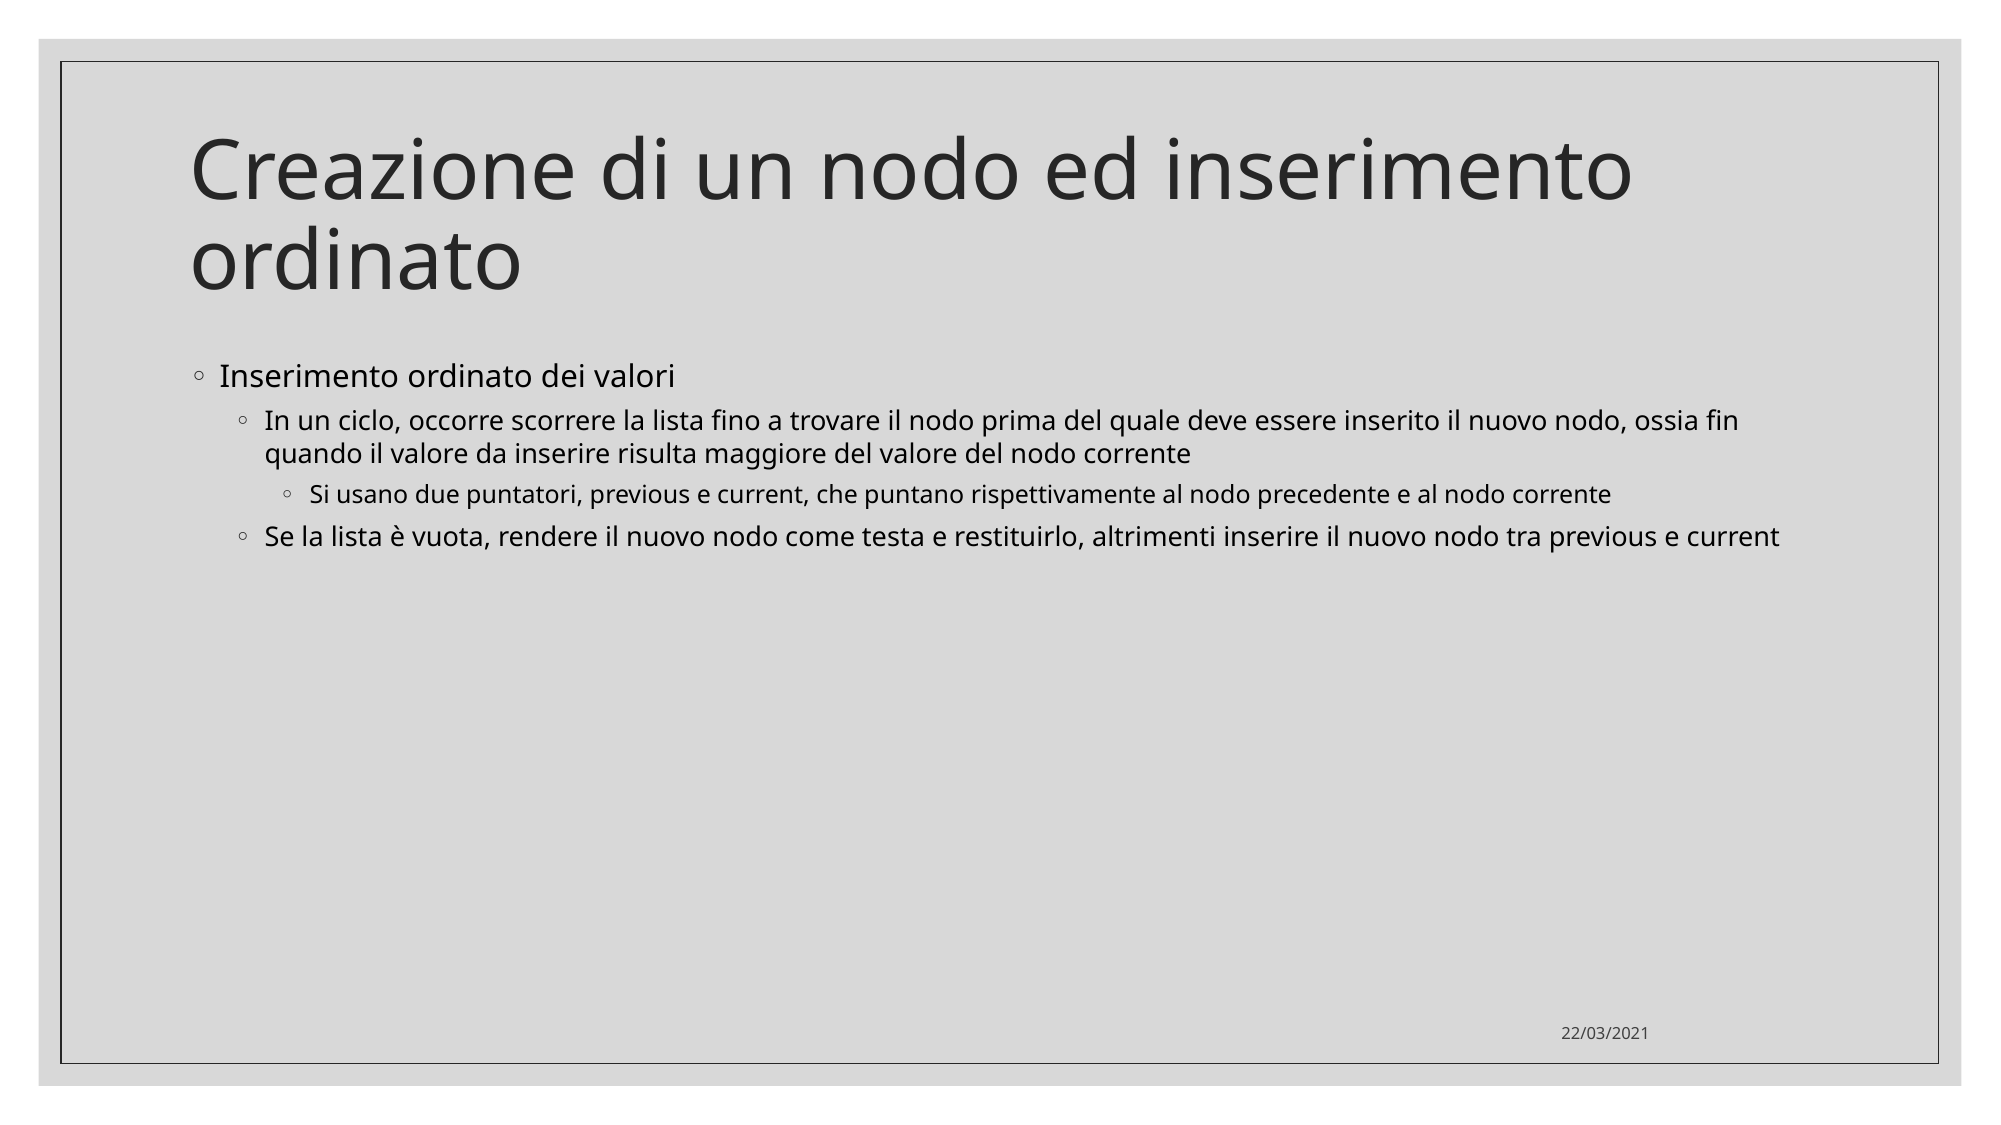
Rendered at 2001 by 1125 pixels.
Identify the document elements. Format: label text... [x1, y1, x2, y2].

text_box Inserimento ordinato dei valori In un ciclo, occorre scorrere la lista fino a trovare il nodo prima del quale deve essere inserito il nuovo nodo, ossia fin quando il valore da inserire risulta maggiore del valore del nodo corrente Si usano due puntatori, previous e current, che puntano rispettivamente al nodo precedente e al nodo corrente Se la lista è vuota, rendere il nuovo nodo come testa e restituirlo, altrimenti inserire il nuovo nodo tra previous e current [174, 345, 1825, 977]
text_box Creazione di un nodo ed inserimento ordinato [174, 105, 1868, 331]
text_box 22/03/2021 [1190, 989, 1665, 1050]
